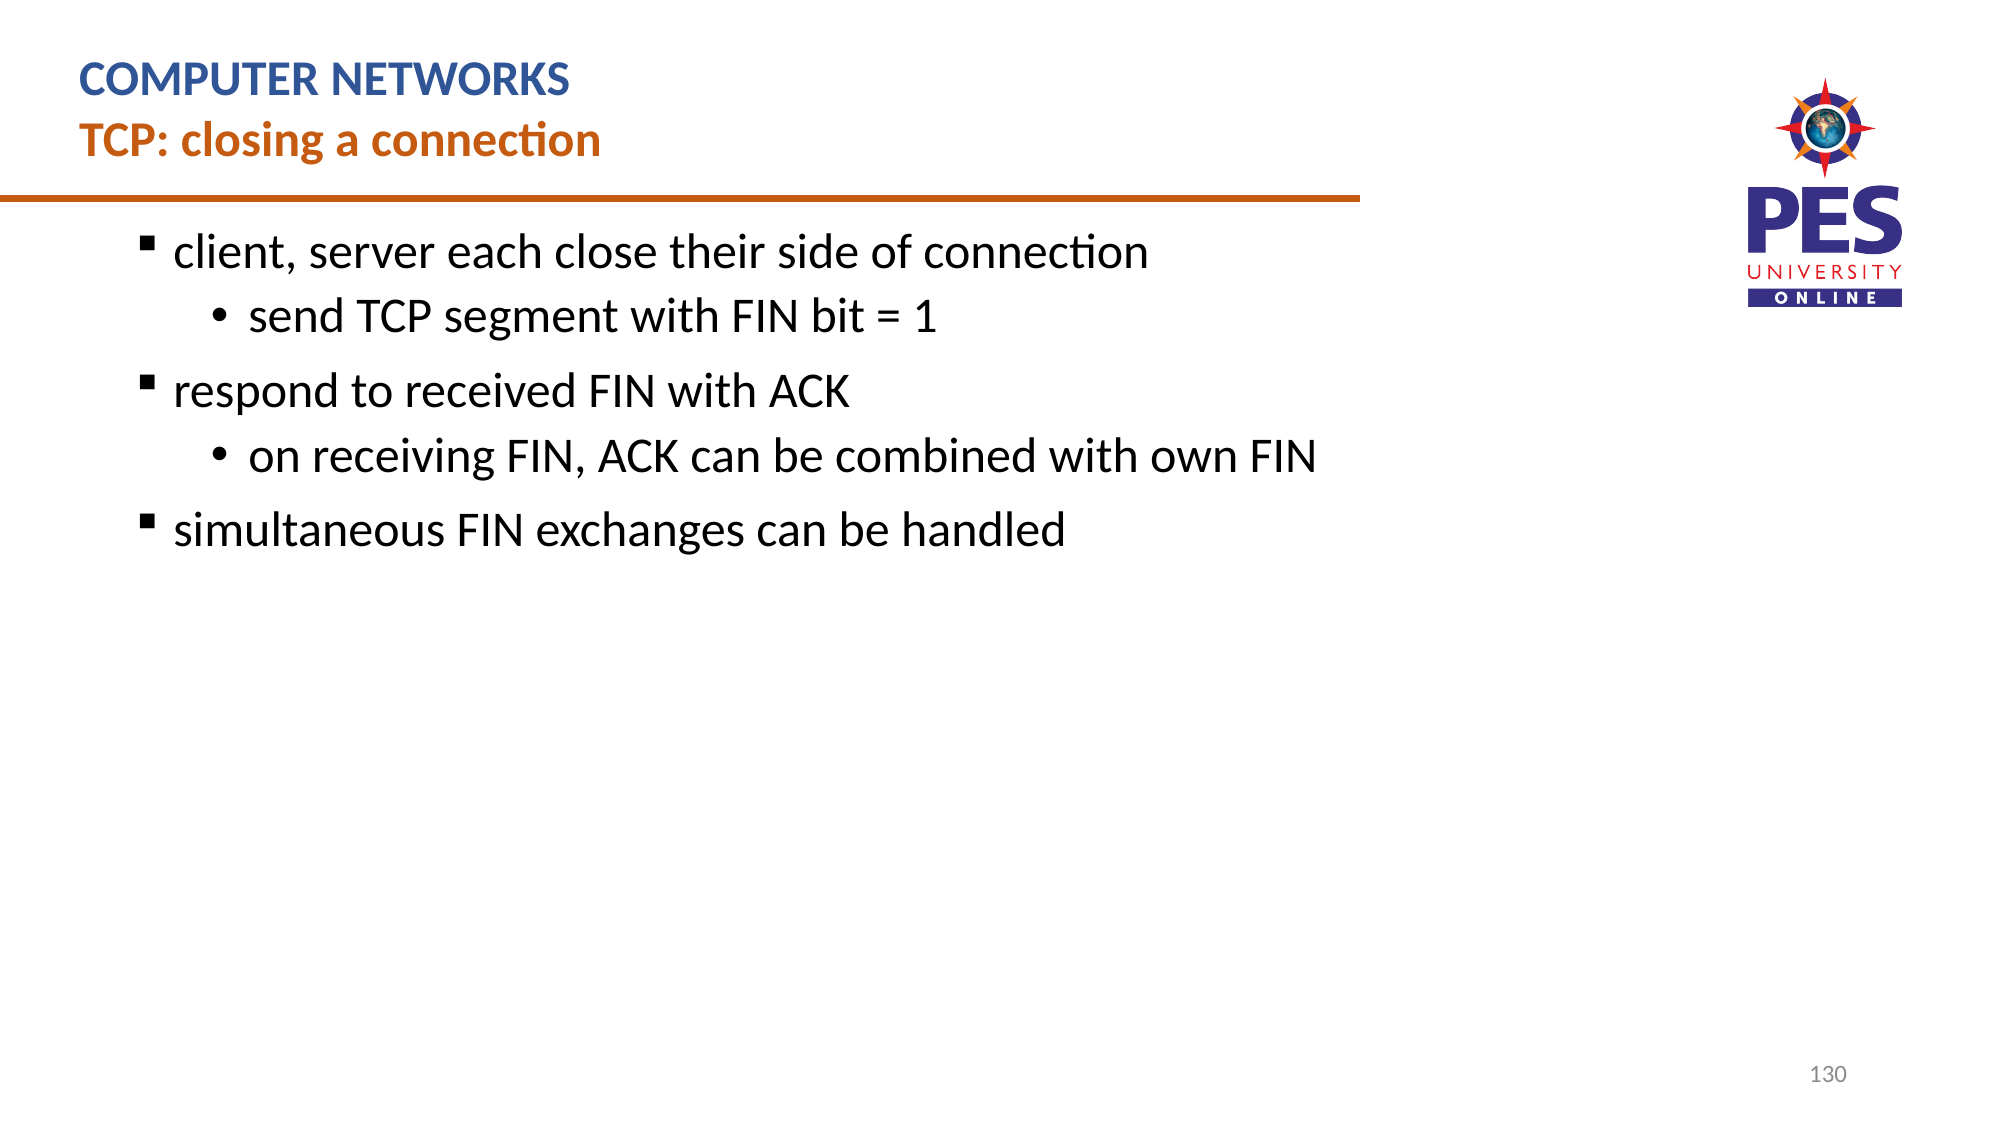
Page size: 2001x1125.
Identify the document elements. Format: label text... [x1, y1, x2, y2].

picture [1748, 76, 1902, 307]
slide_number 130 [1412, 1042, 1863, 1103]
text_box COMPUTER NETWORKS [64, 38, 1295, 113]
text_box TCP: closing a connection [64, 98, 1377, 174]
text_box client, server each close their side of connection send TCP segment with FIN bit = 1 respond to received FIN with ACK on receiving FIN, ACK can be combined with own FIN simultaneous FIN exchanges can be handled [120, 217, 1382, 981]
